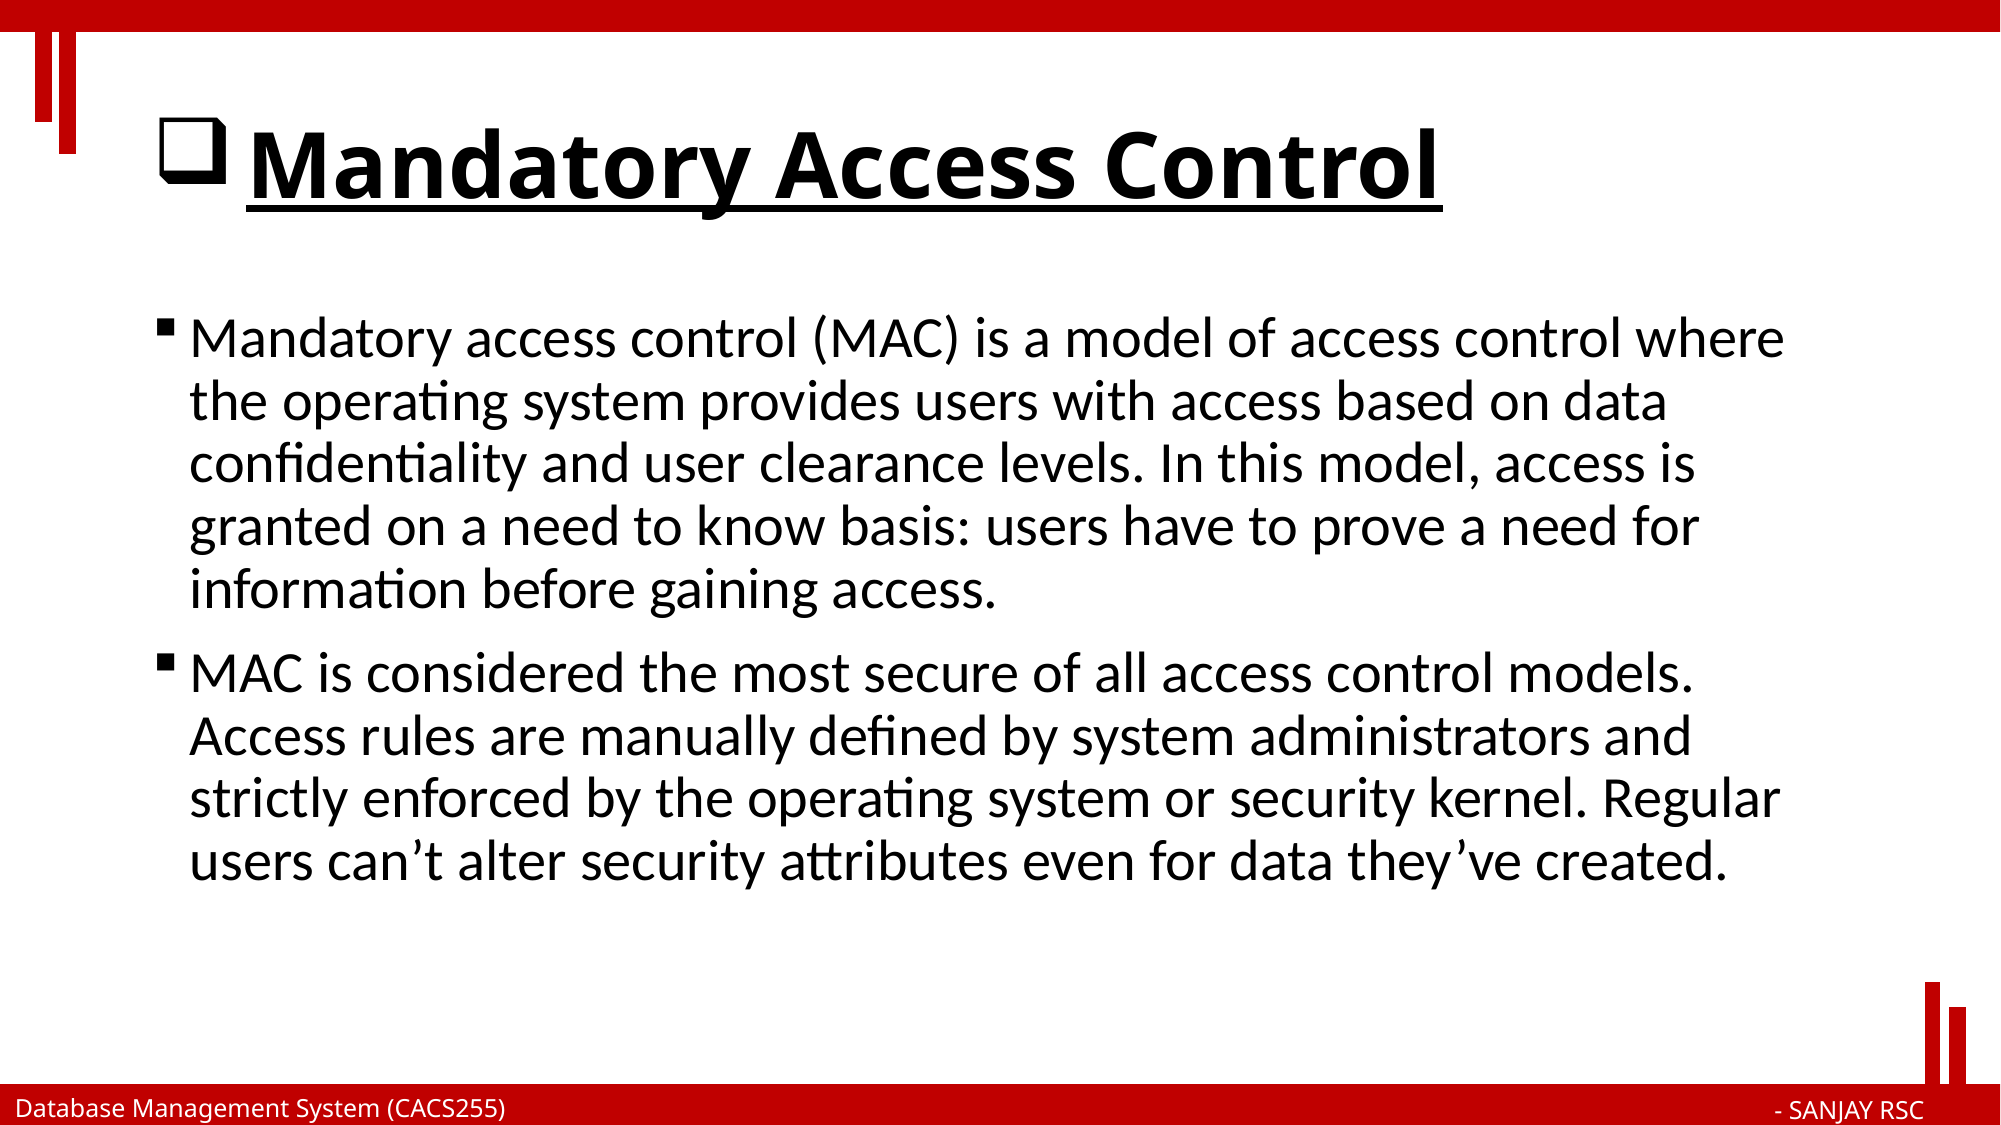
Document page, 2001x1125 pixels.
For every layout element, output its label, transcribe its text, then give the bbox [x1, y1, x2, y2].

title Mandatory Access Control [137, 59, 1863, 278]
list Mandatory access control (MAC) is a model of access control where the operating system provides users with access based on data confidentiality and user clearance levels. In this model, access is granted on a need to know basis: users have to prove a need for information before gaining access. MAC is considered the most secure of all access control models. Access rules are manually defined by system administrators and strictly enforced by the operating system or security kernel. Regular users can’t alter security attributes even for data they’ve created. [137, 299, 1863, 1014]
